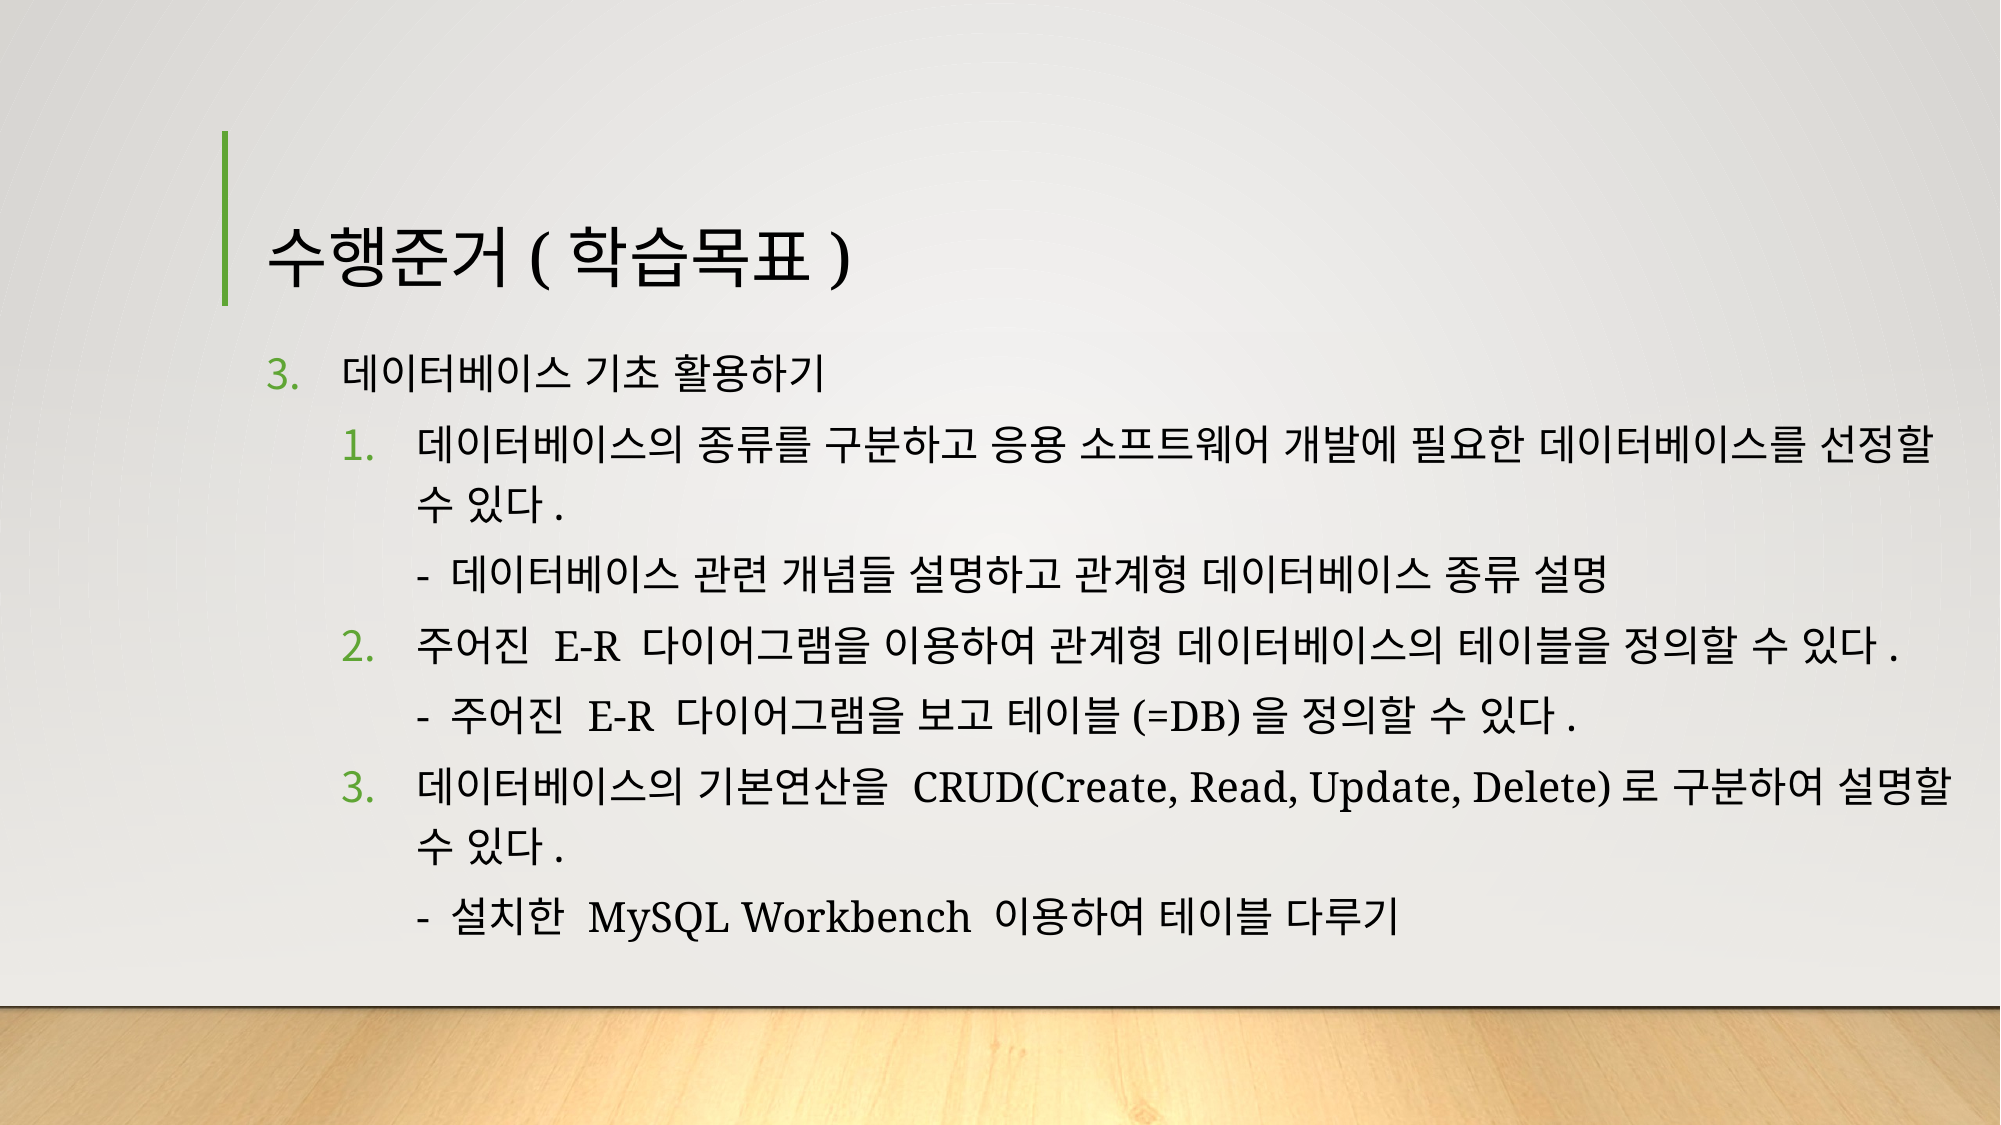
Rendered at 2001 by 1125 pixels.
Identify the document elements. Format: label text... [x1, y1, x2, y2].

title 수행준거(학습목표) [251, 131, 1814, 305]
list 데이터베이스 기초 활용하기 데이터베이스의 종류를 구분하고 응용 소프트웨어 개발에 필요한 데이터베이스를 선정할 수 있다. - 데이터베이스 관련 개념들 설명하고 관계형 데이터베이스 종류 설명 주어진 E-R 다이어그램을 이용하여 관계형 데이터베이스의 테이블을 정의할 수 있다. - 주어진 E-R 다이어그램을 보고 테이블(=DB)을 정의할 수 있다. 데이터베이스의 기본연산을 CRUD(Create, Read, Update, Delete)로 구분하여 설명할 수 있다. - 설치한 MySQL Workbench 이용하여 테이블 다루기 [251, 330, 2000, 1042]
picture [0, 1006, 2000, 1125]
